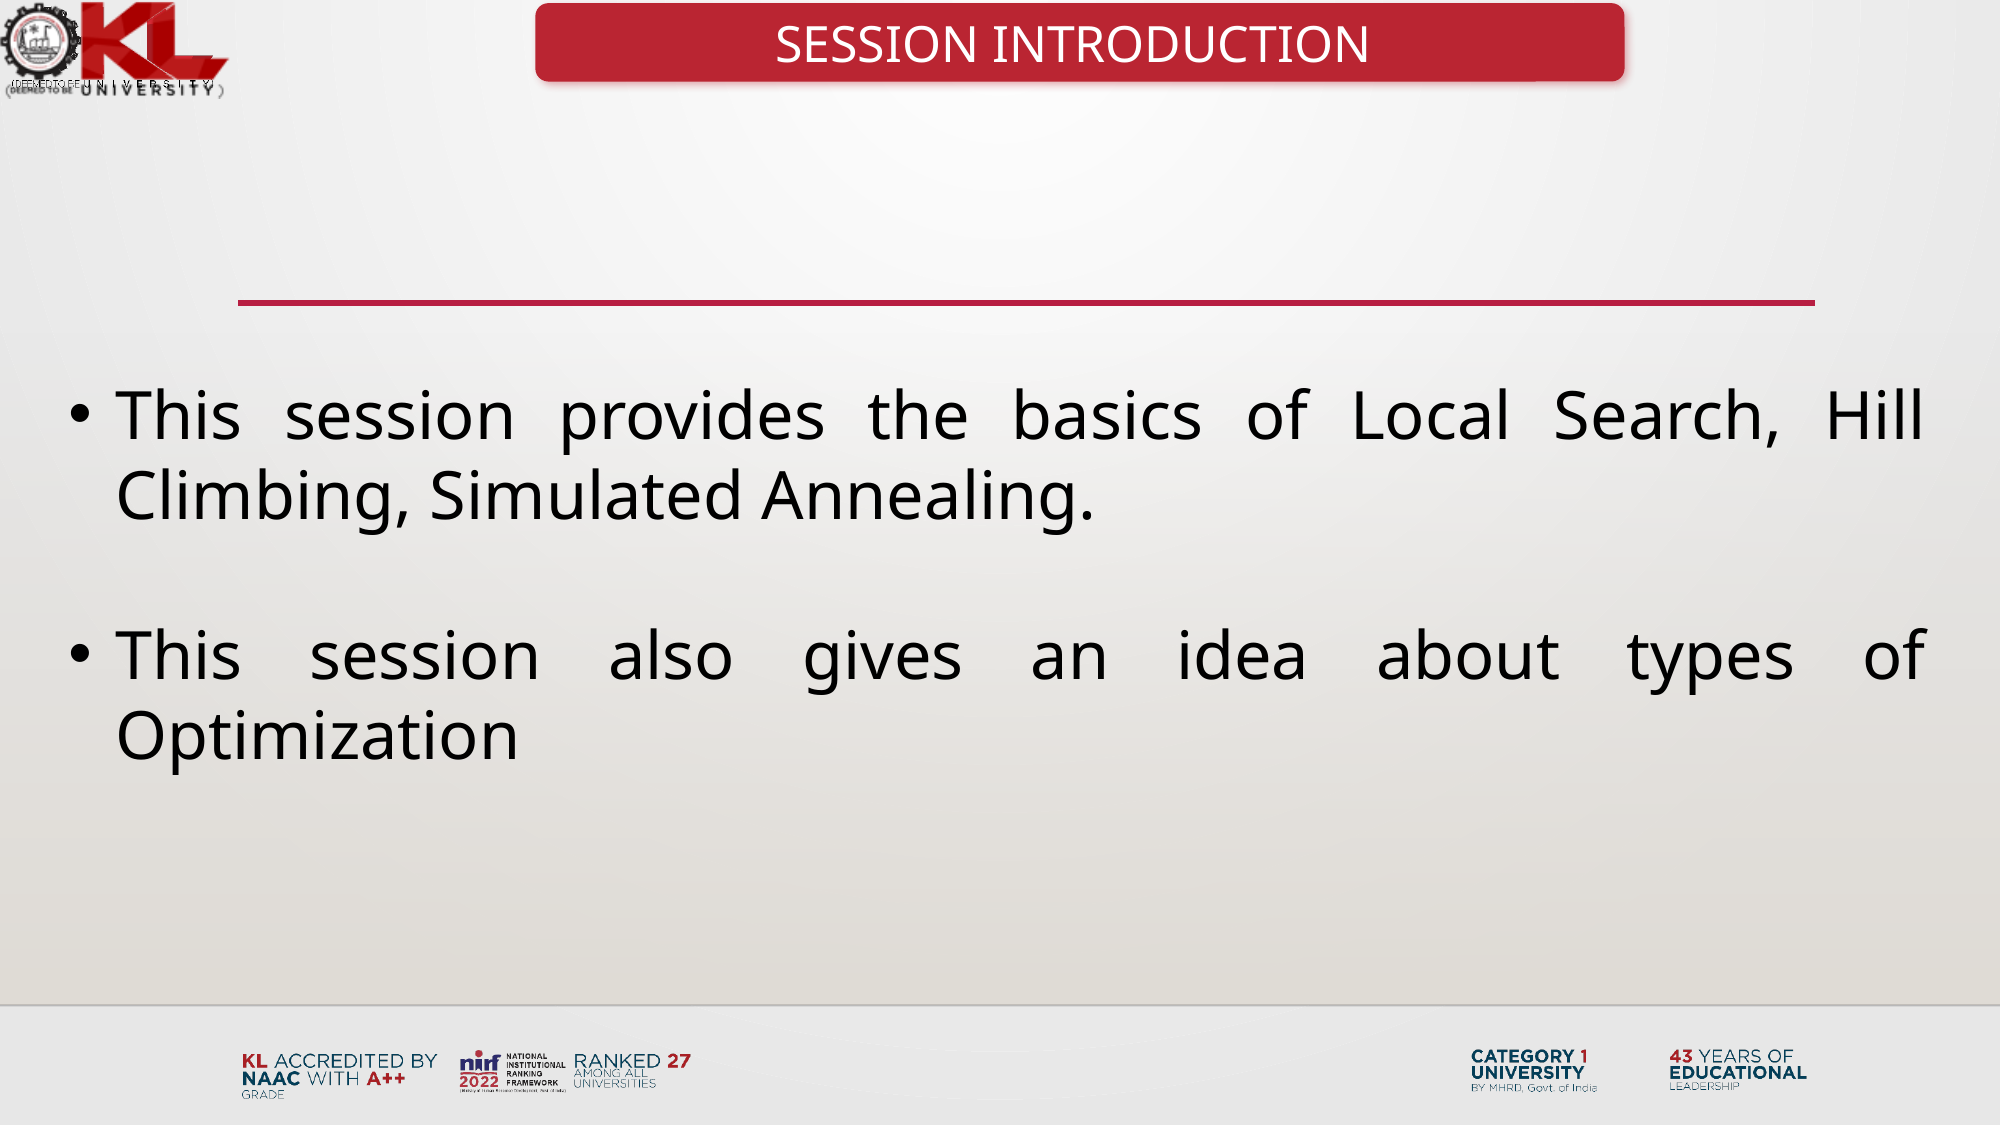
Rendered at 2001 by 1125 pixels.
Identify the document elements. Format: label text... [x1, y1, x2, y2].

text_box This session provides the basics of Local Search, Hill Climbing, Simulated Annealing. This session also gives an idea about types of Optimization [53, 205, 1943, 780]
picture [238, 1045, 716, 1103]
picture [1447, 1045, 1814, 1101]
picture [0, 0, 327, 99]
text_box SESSION INTRODUCTION [534, 2, 1626, 83]
